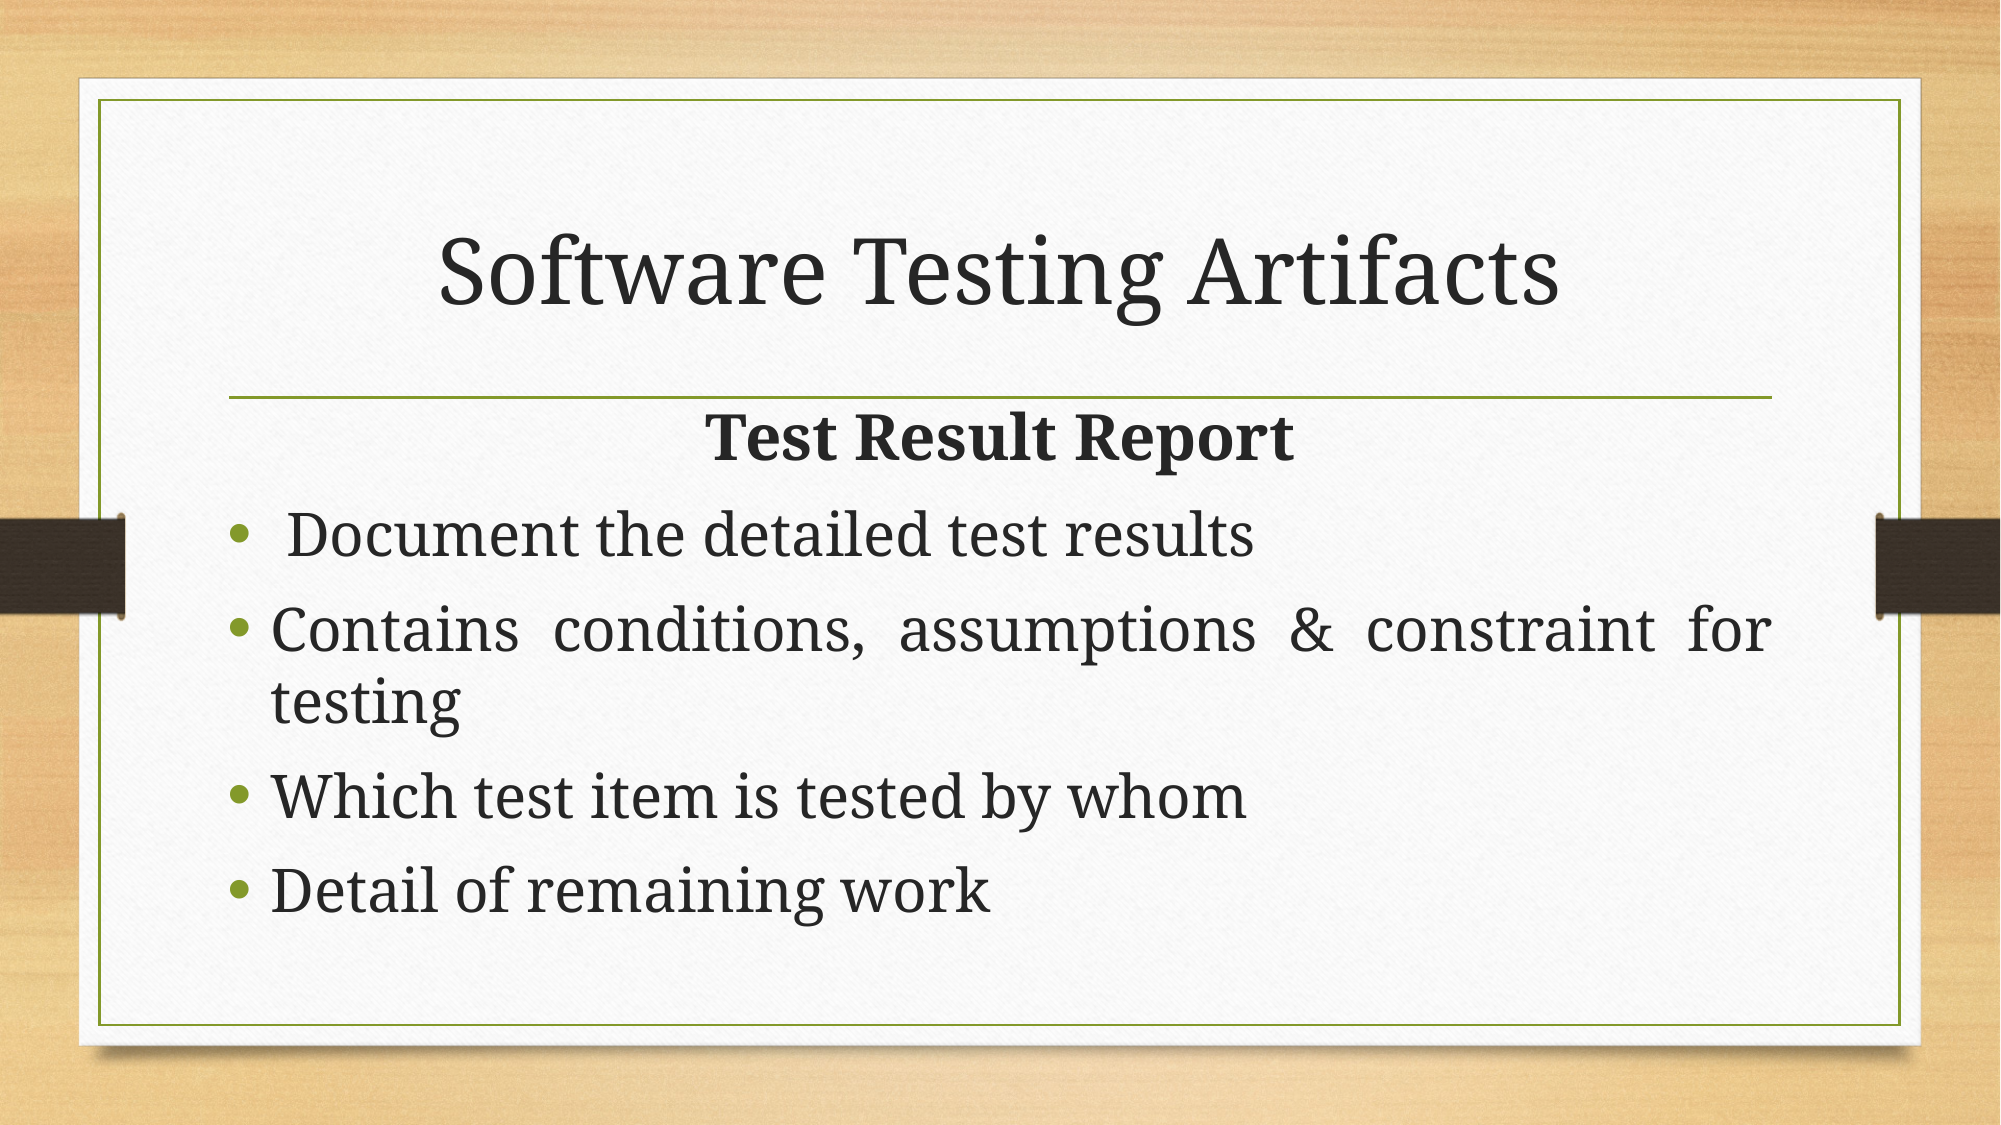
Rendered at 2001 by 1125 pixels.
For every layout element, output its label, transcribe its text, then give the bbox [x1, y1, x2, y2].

picture [0, 0, 2001, 1125]
list Test Result Report Document the detailed test results Contains conditions, assumptions & constraint for testing Which test item is tested by whom Detail of remaining work [212, 389, 1788, 935]
title Software Testing Artifacts [212, 161, 1788, 375]
